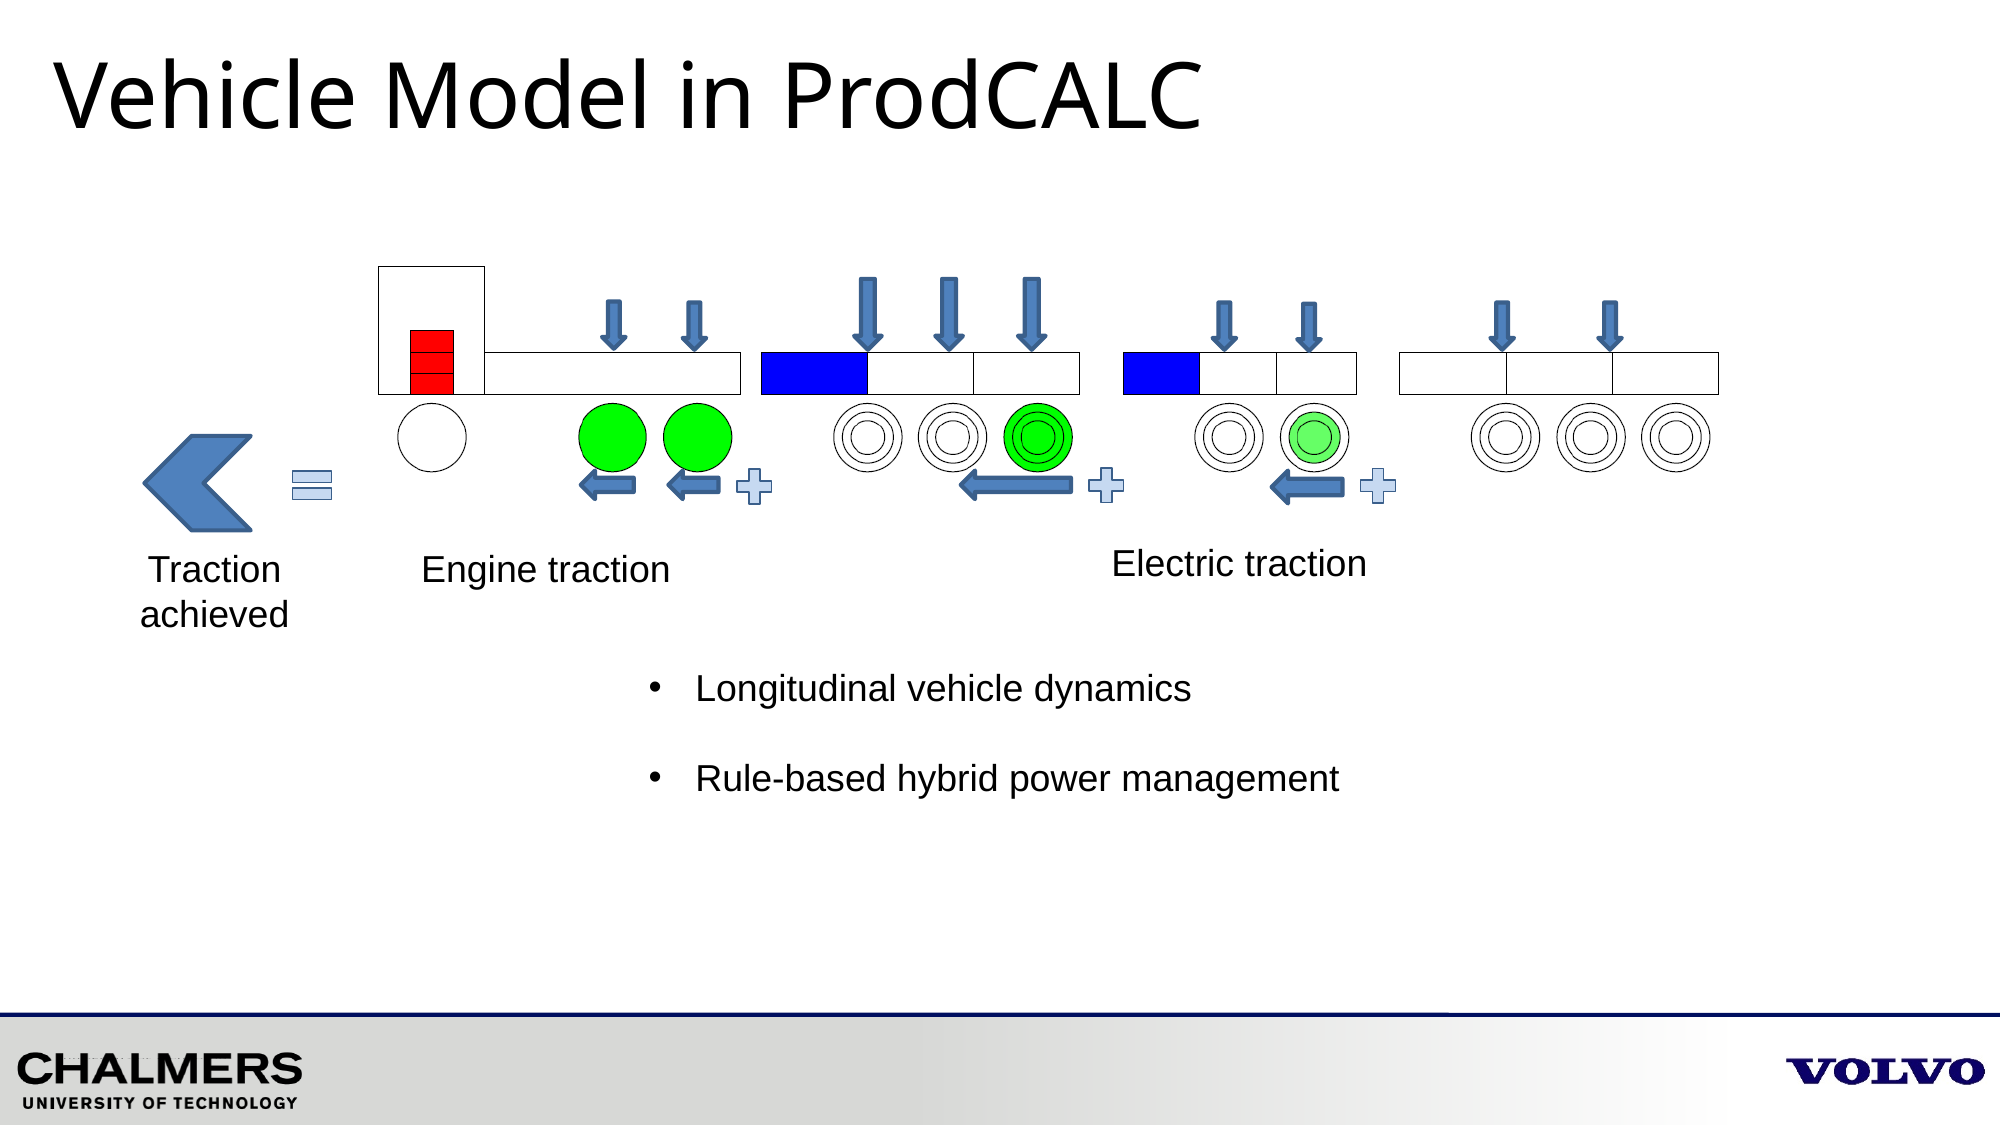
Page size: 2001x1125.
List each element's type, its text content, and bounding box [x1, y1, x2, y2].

text_box [672, 492, 721, 502]
text_box [1087, 492, 1126, 505]
text_box [142, 433, 253, 533]
text_box [290, 469, 333, 484]
text_box Traction achieved [120, 537, 309, 642]
picture [361, 255, 1738, 484]
text_box [290, 486, 333, 502]
text_box Longitudinal vehicle dynamics Rule-based hybrid power management [633, 656, 1591, 807]
text_box [1359, 492, 1397, 505]
text_box [735, 492, 774, 506]
text_box [1273, 492, 1345, 506]
text_box Electric traction [1093, 531, 1386, 592]
picture [1780, 1055, 1988, 1085]
text_box Engine traction [385, 537, 707, 597]
text_box [584, 492, 636, 502]
text_box [964, 492, 1073, 502]
text_box Vehicle Model in ProdCALC [38, 42, 1764, 260]
